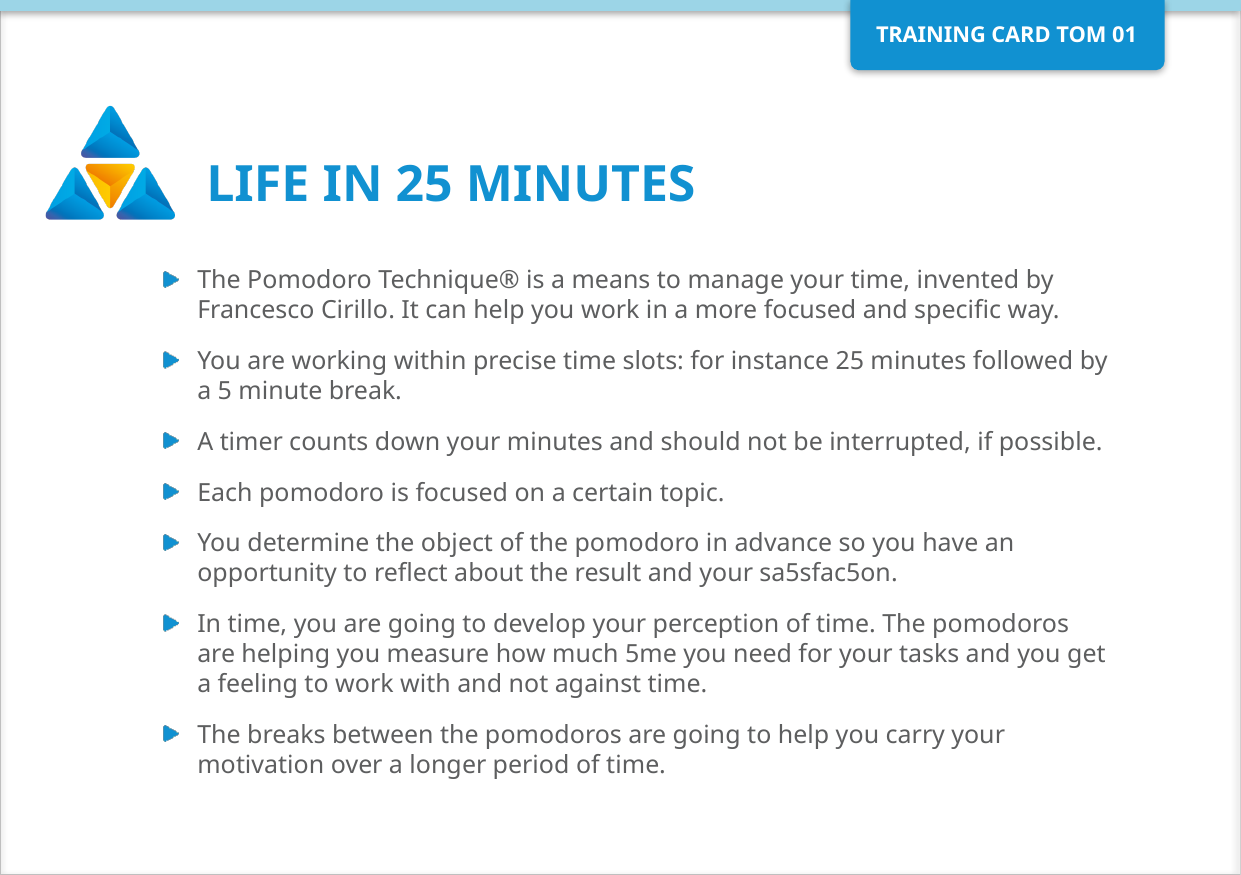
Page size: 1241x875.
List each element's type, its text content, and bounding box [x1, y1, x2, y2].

picture [154, 525, 187, 559]
picture [154, 716, 187, 750]
title LIFE IN 25 MINUTES [191, 143, 948, 220]
picture [154, 342, 187, 377]
picture [154, 423, 187, 457]
list The Pomodoro Technique® is a means to manage your time, invented by Francesco Cirillo. It can help you work in a more focused and specific way. You are working within precise time slots: for instance 25 minutes followed by a 5 minute break. A timer counts down your minutes and should not be interrupted, if possible. Each pomodoro is focused on a certain topic. You determine the object of the pomodoro in advance so you have an opportunity to reflect about the result and your sa5sfac5on. In time, you are going to develop your perception of time. The pomodoros are helping you measure how much 5me you need for your tasks and you get a feeling to work with and not against time. The breaks between the pomodoros are going to help you carry your motivation over a longer period of time. [140, 257, 1128, 772]
picture [154, 605, 187, 640]
picture [35, 96, 182, 230]
picture [154, 262, 187, 296]
picture [154, 474, 187, 508]
